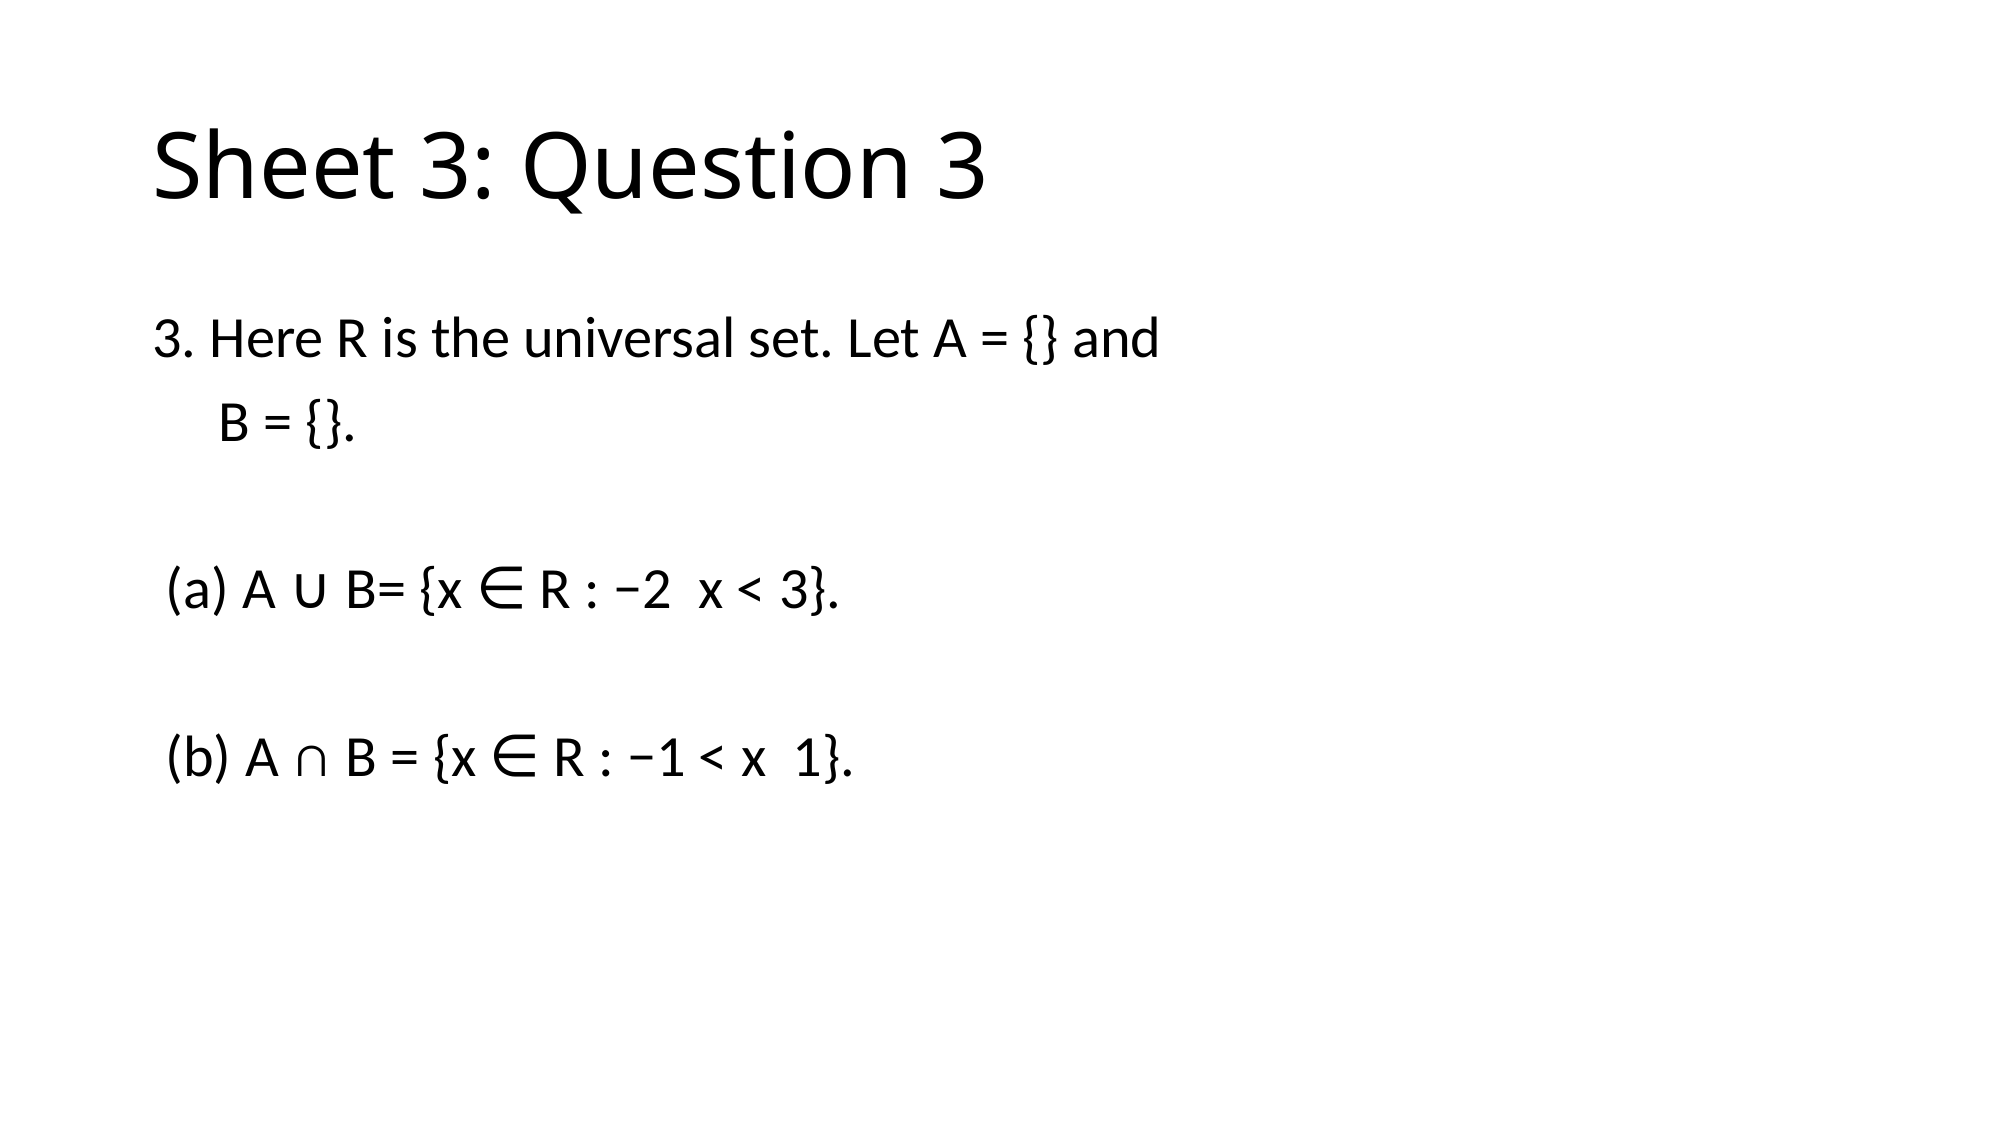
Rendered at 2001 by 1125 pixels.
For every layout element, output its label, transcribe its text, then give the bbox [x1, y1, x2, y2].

title Sheet 3: Question 3 [137, 59, 1863, 278]
